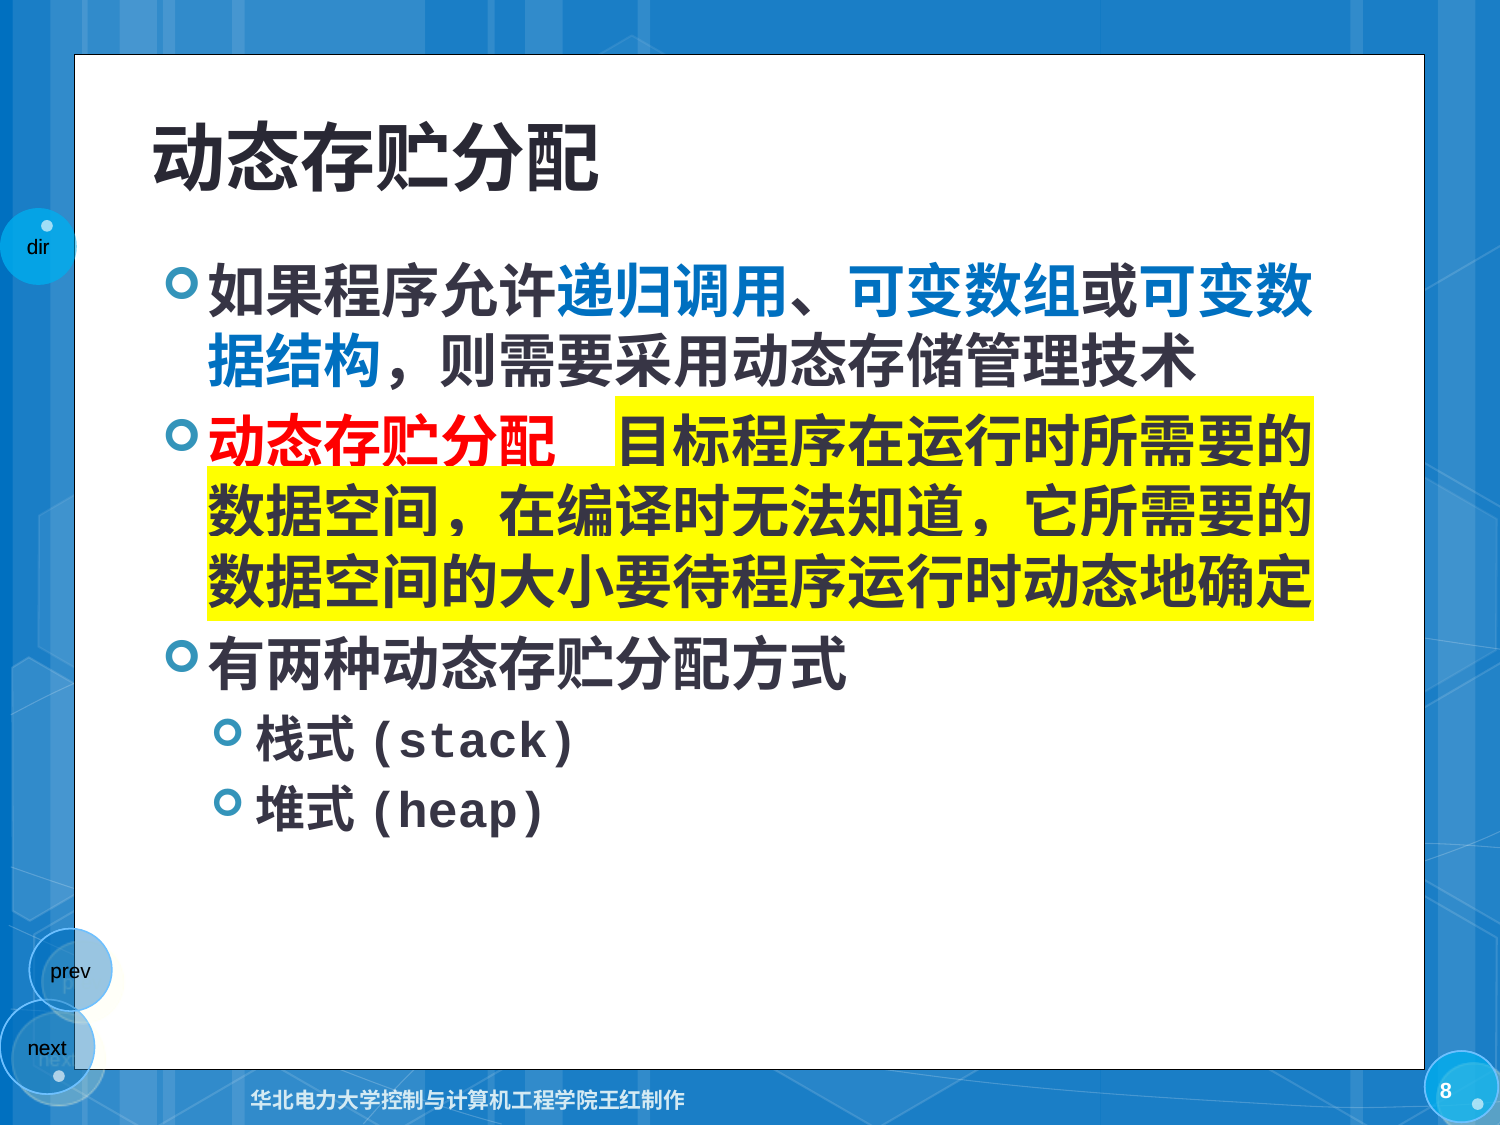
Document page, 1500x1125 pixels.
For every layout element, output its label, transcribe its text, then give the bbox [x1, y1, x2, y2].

slide_number 8 [1424, 1060, 1495, 1121]
title 动态存贮分配 [135, 66, 1324, 209]
list 如果程序允许递归调用、可变数组或可变数据结构，则需要采用动态存储管理技术 动态存贮分配 目标程序在运行时所需要的数据空间，在编译时无法知道，它所需要的数据空间的大小要待程序运行时动态地确定 有两种动态存贮分配方式 栈式(stack) 堆式(heap) [135, 246, 1363, 1004]
footer 华北电力大学控制与计算机工程学院王红制作 [143, 1069, 701, 1125]
